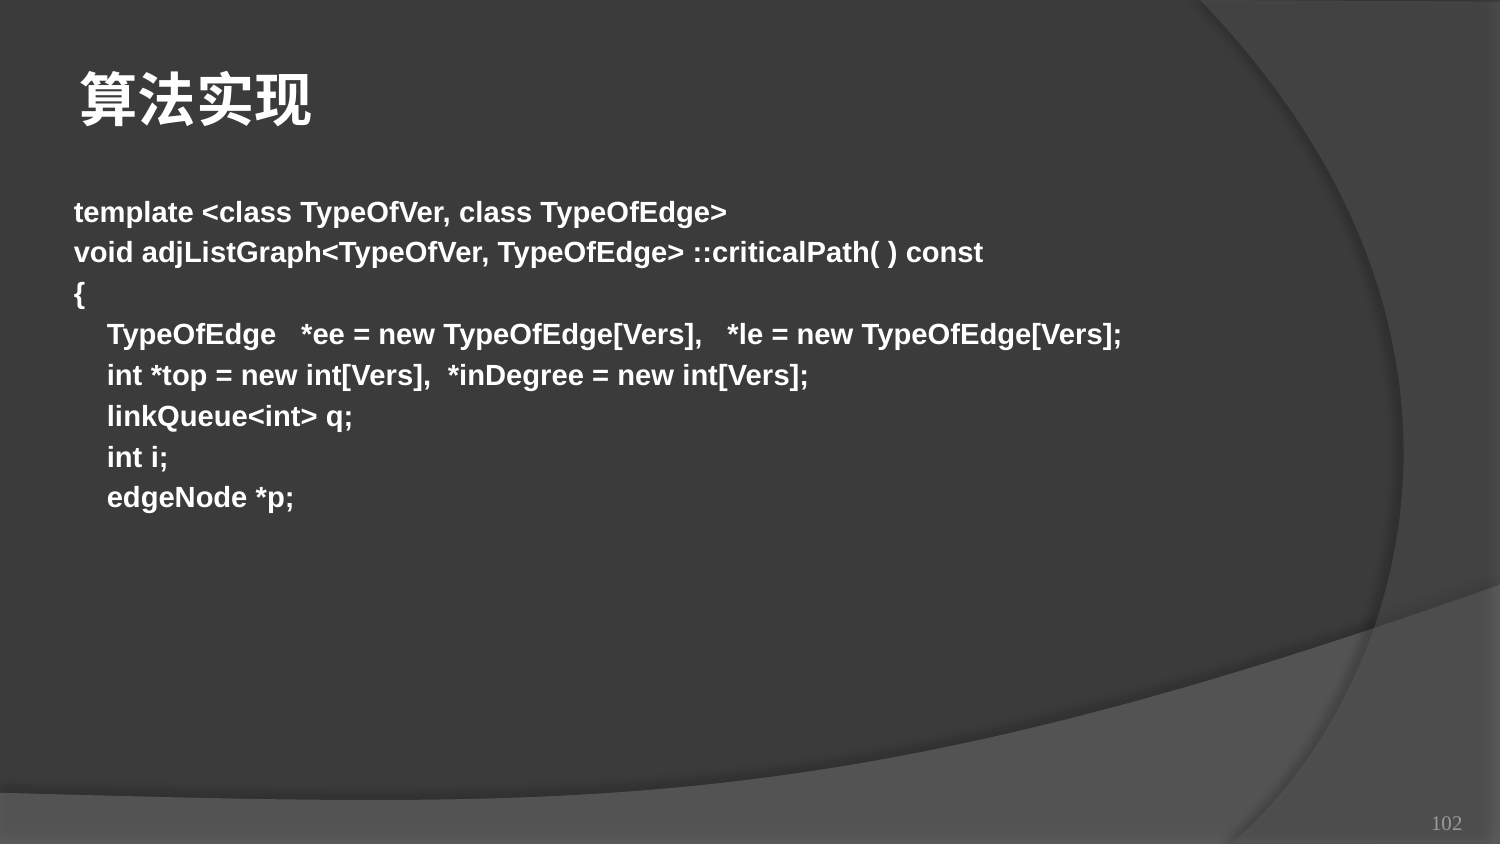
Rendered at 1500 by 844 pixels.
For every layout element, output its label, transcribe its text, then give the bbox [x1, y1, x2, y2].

text_box 算法实现 [64, 55, 951, 141]
slide_number 102 [1337, 790, 1463, 835]
list template <class TypeOfVer, class TypeOfEdge> void adjListGraph<TypeOfVer, TypeOfEdge> ::criticalPath( ) const { TypeOfEdge *ee = new TypeOfEdge[Vers], *le = new TypeOfEdge[Vers]; int *top = new int[Vers], *inDegree = new int[Vers]; linkQueue<int> q; int i; edgeNode *p; [53, 185, 1206, 688]
